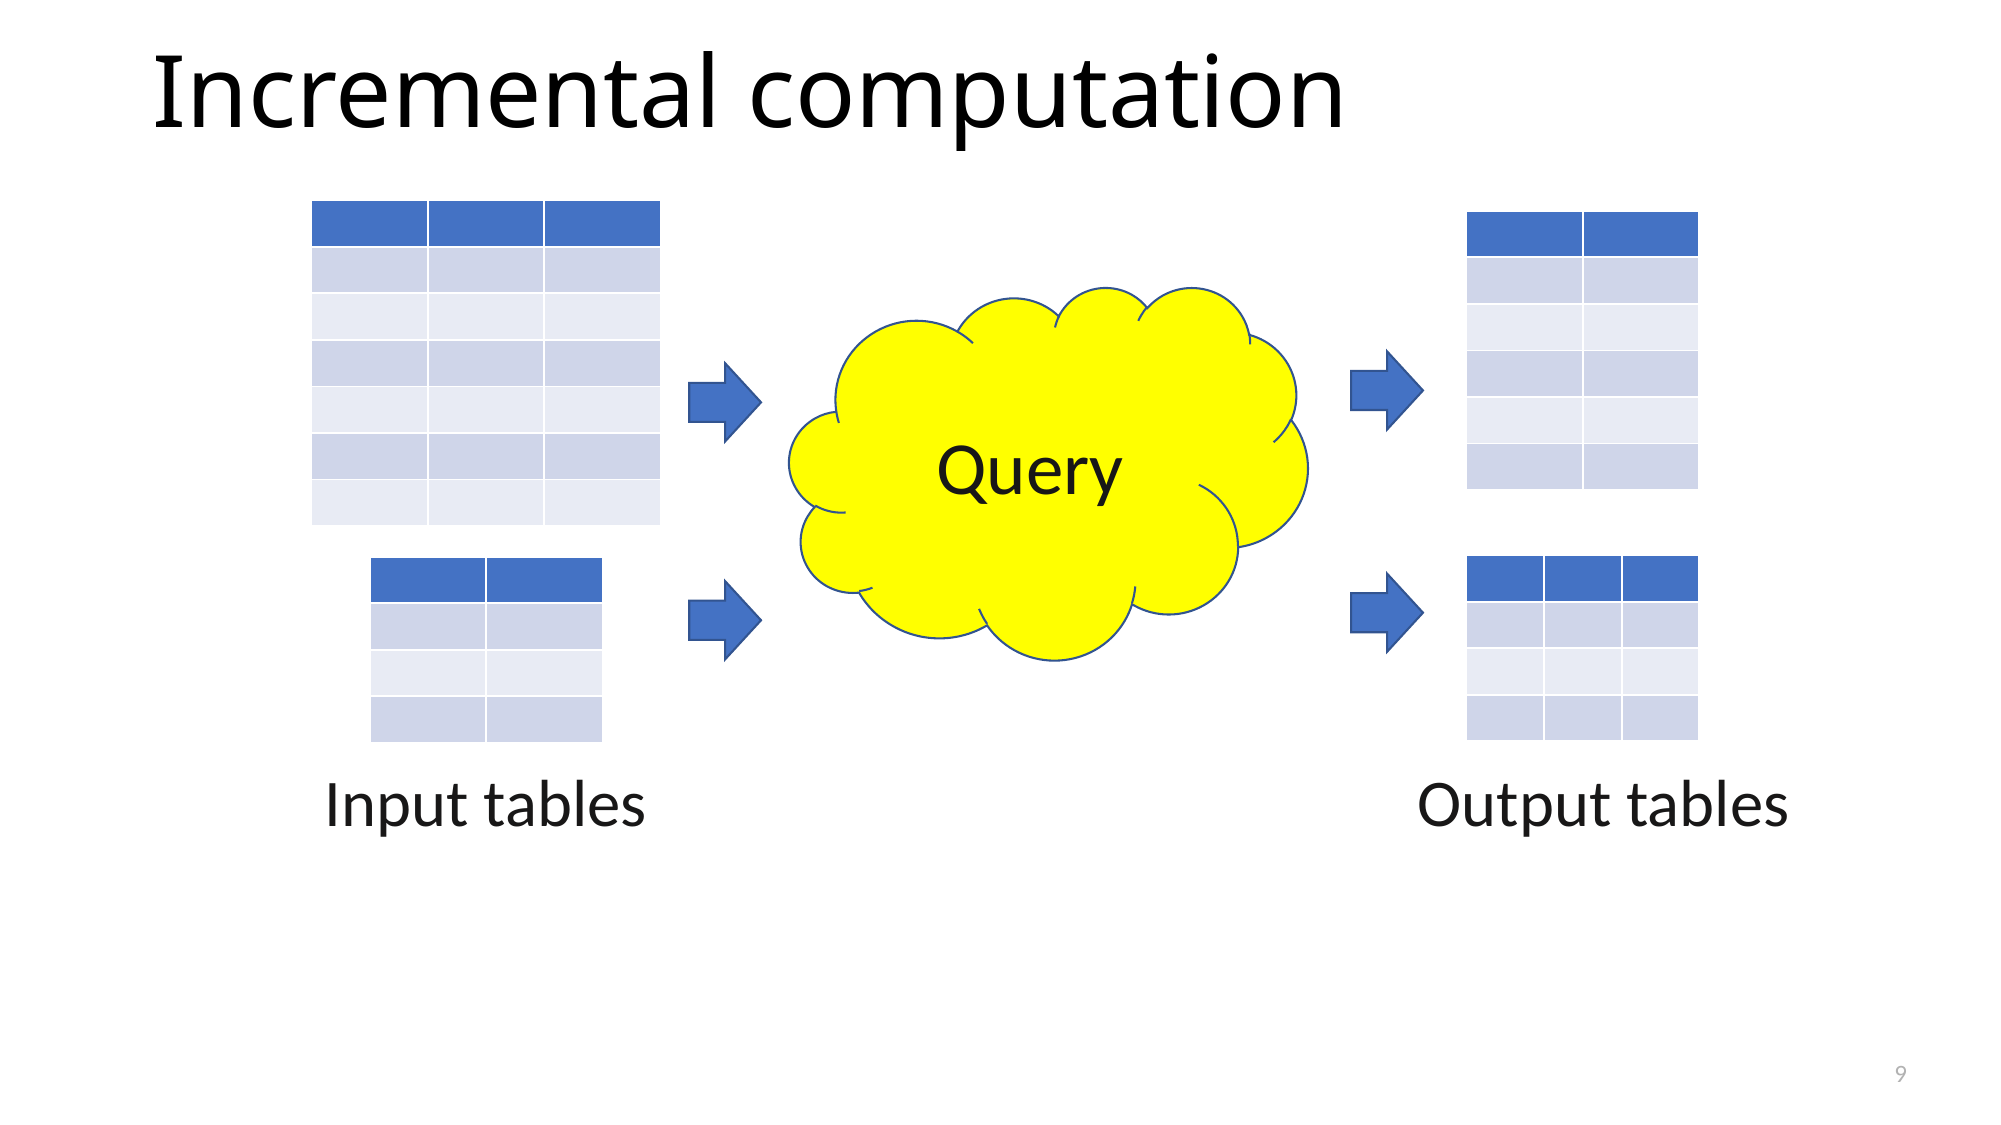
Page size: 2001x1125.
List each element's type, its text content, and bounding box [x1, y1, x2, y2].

table_cell [371, 697, 485, 742]
table_cell [312, 480, 427, 525]
table_cell [1467, 398, 1582, 443]
table_cell [429, 480, 543, 525]
table_cell [312, 434, 427, 479]
table_cell [1467, 603, 1543, 647]
table_cell [1467, 305, 1582, 350]
table_header [371, 558, 485, 602]
text_box Query [787, 286, 1310, 662]
table_cell [487, 697, 602, 742]
table_cell [1623, 603, 1698, 647]
table_cell [1467, 444, 1582, 489]
table_cell [312, 341, 427, 386]
table_cell [1545, 696, 1621, 740]
table_header [429, 201, 543, 246]
table_cell [312, 294, 427, 339]
table_cell [1584, 444, 1698, 489]
table_cell [371, 604, 485, 649]
table_header [1467, 556, 1543, 601]
table_cell [1584, 351, 1698, 396]
table_header [312, 201, 427, 246]
table_cell [1467, 351, 1582, 396]
table_cell [545, 294, 660, 339]
table_cell [1584, 398, 1698, 443]
table_cell [545, 387, 660, 432]
table_cell [429, 248, 543, 292]
table_cell [429, 341, 543, 386]
table_cell [545, 248, 660, 292]
table_cell [1584, 305, 1698, 350]
table_cell [371, 651, 485, 695]
table_cell [1467, 696, 1543, 740]
table_header [545, 201, 660, 246]
table_header [1545, 556, 1621, 601]
table_cell [429, 434, 543, 479]
table_header [1623, 556, 1698, 601]
table_header [1467, 212, 1582, 256]
table_cell [312, 248, 427, 292]
table_cell [429, 294, 543, 339]
text_box Output tables [1402, 752, 1805, 847]
table_cell [1623, 696, 1698, 740]
table_cell [312, 387, 427, 432]
text_box [1350, 348, 1425, 433]
table_header [1584, 212, 1698, 256]
table_cell [1623, 649, 1698, 694]
slide_number 9 [1713, 1042, 1923, 1103]
table_header [487, 558, 602, 602]
text_box [688, 360, 763, 445]
table_cell [545, 341, 660, 386]
table_cell [1467, 258, 1582, 303]
table_cell [487, 651, 602, 695]
table_cell [429, 387, 543, 432]
table_cell [545, 480, 660, 525]
text_box [1350, 570, 1425, 655]
table_cell [487, 604, 602, 649]
table_cell [1584, 258, 1698, 303]
table_cell [1545, 649, 1621, 694]
table_cell [1545, 603, 1621, 647]
table_cell [545, 434, 660, 479]
text_box [688, 578, 763, 663]
table_cell [1467, 649, 1543, 694]
text_box Input tables [310, 752, 662, 847]
title Incremental computation [137, 27, 1863, 163]
